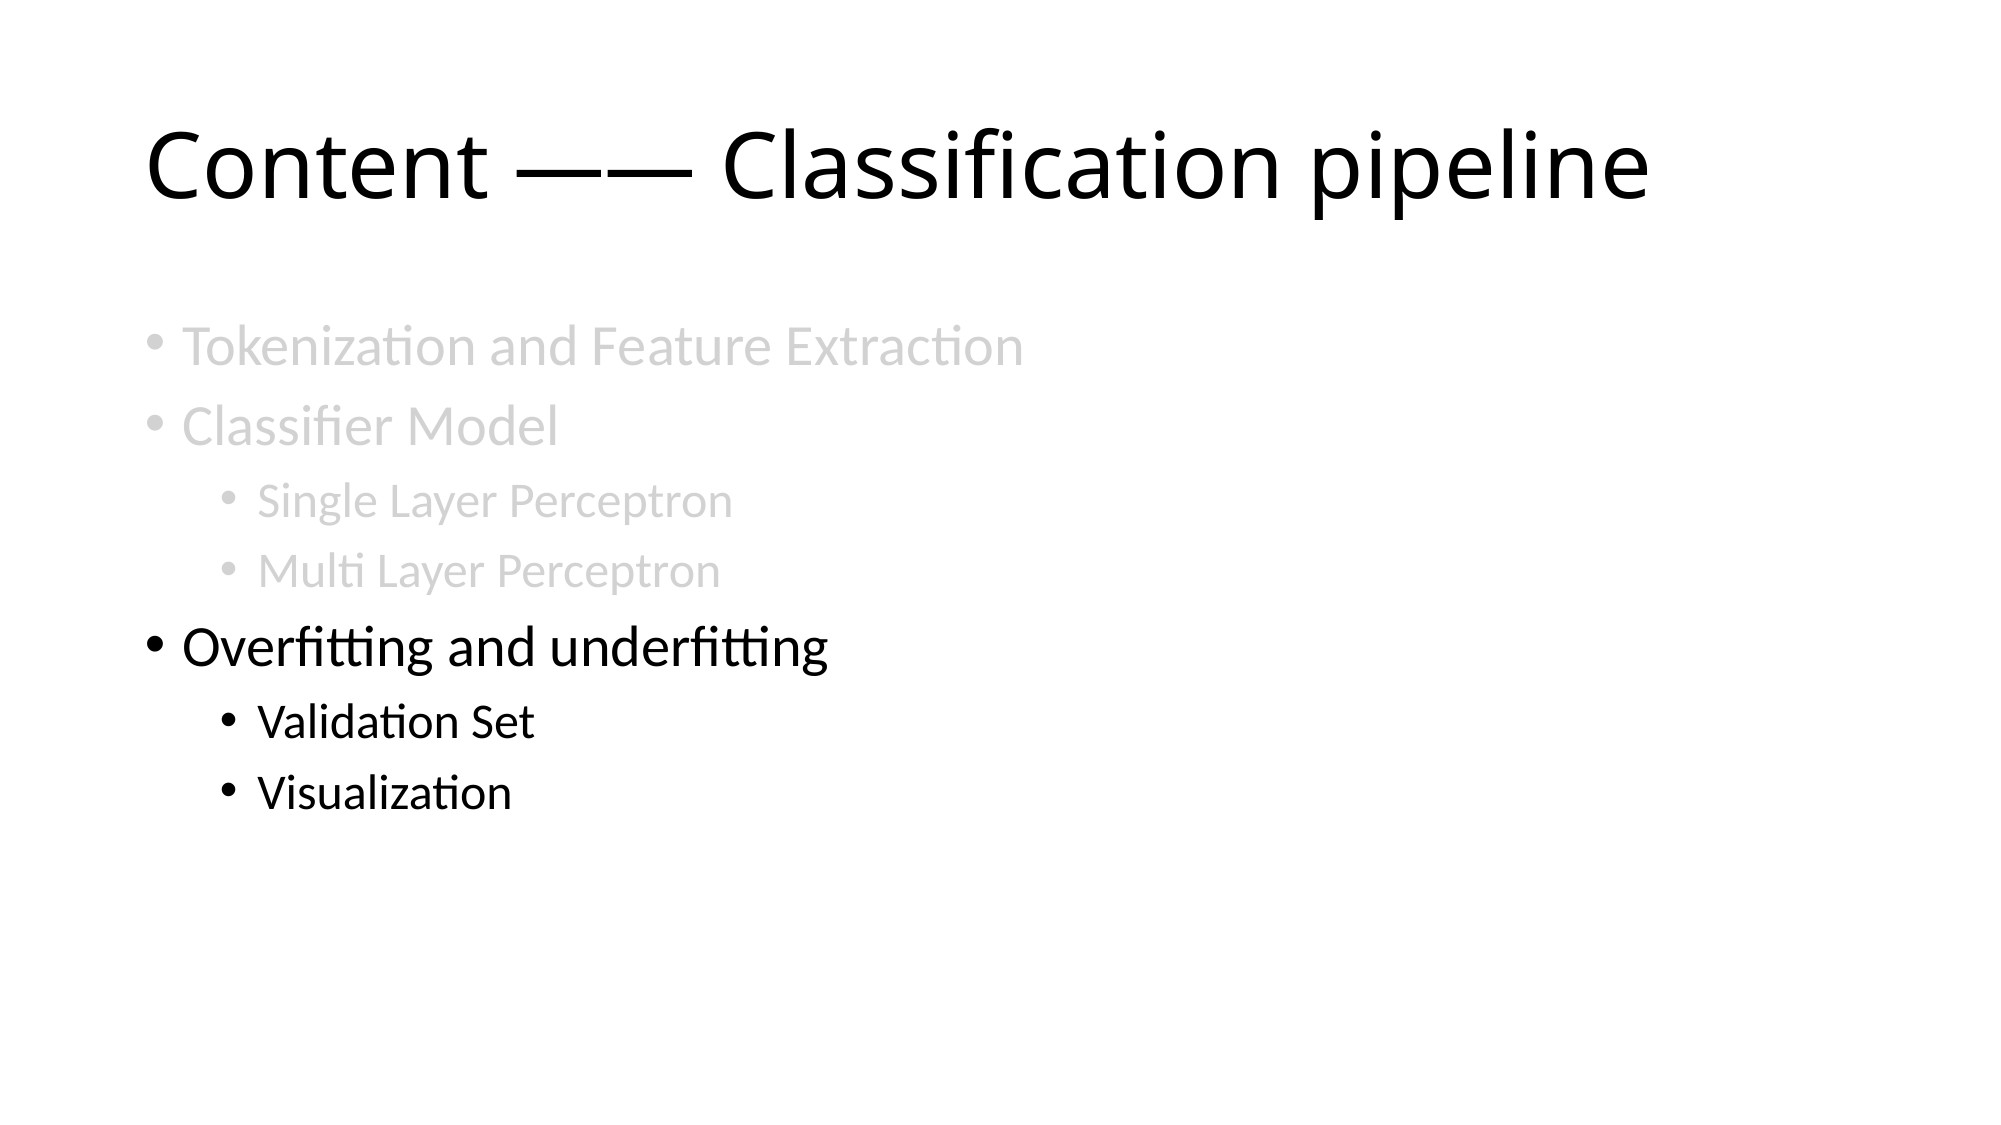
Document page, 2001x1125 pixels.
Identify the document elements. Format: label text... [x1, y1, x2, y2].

list Tokenization and Feature Extraction Classifier Model Single Layer Perceptron Multi Layer Perceptron Overfitting and underfitting Validation Set Visualization [136, 298, 1863, 1014]
title Content —— Classification pipeline [136, 59, 1863, 278]
